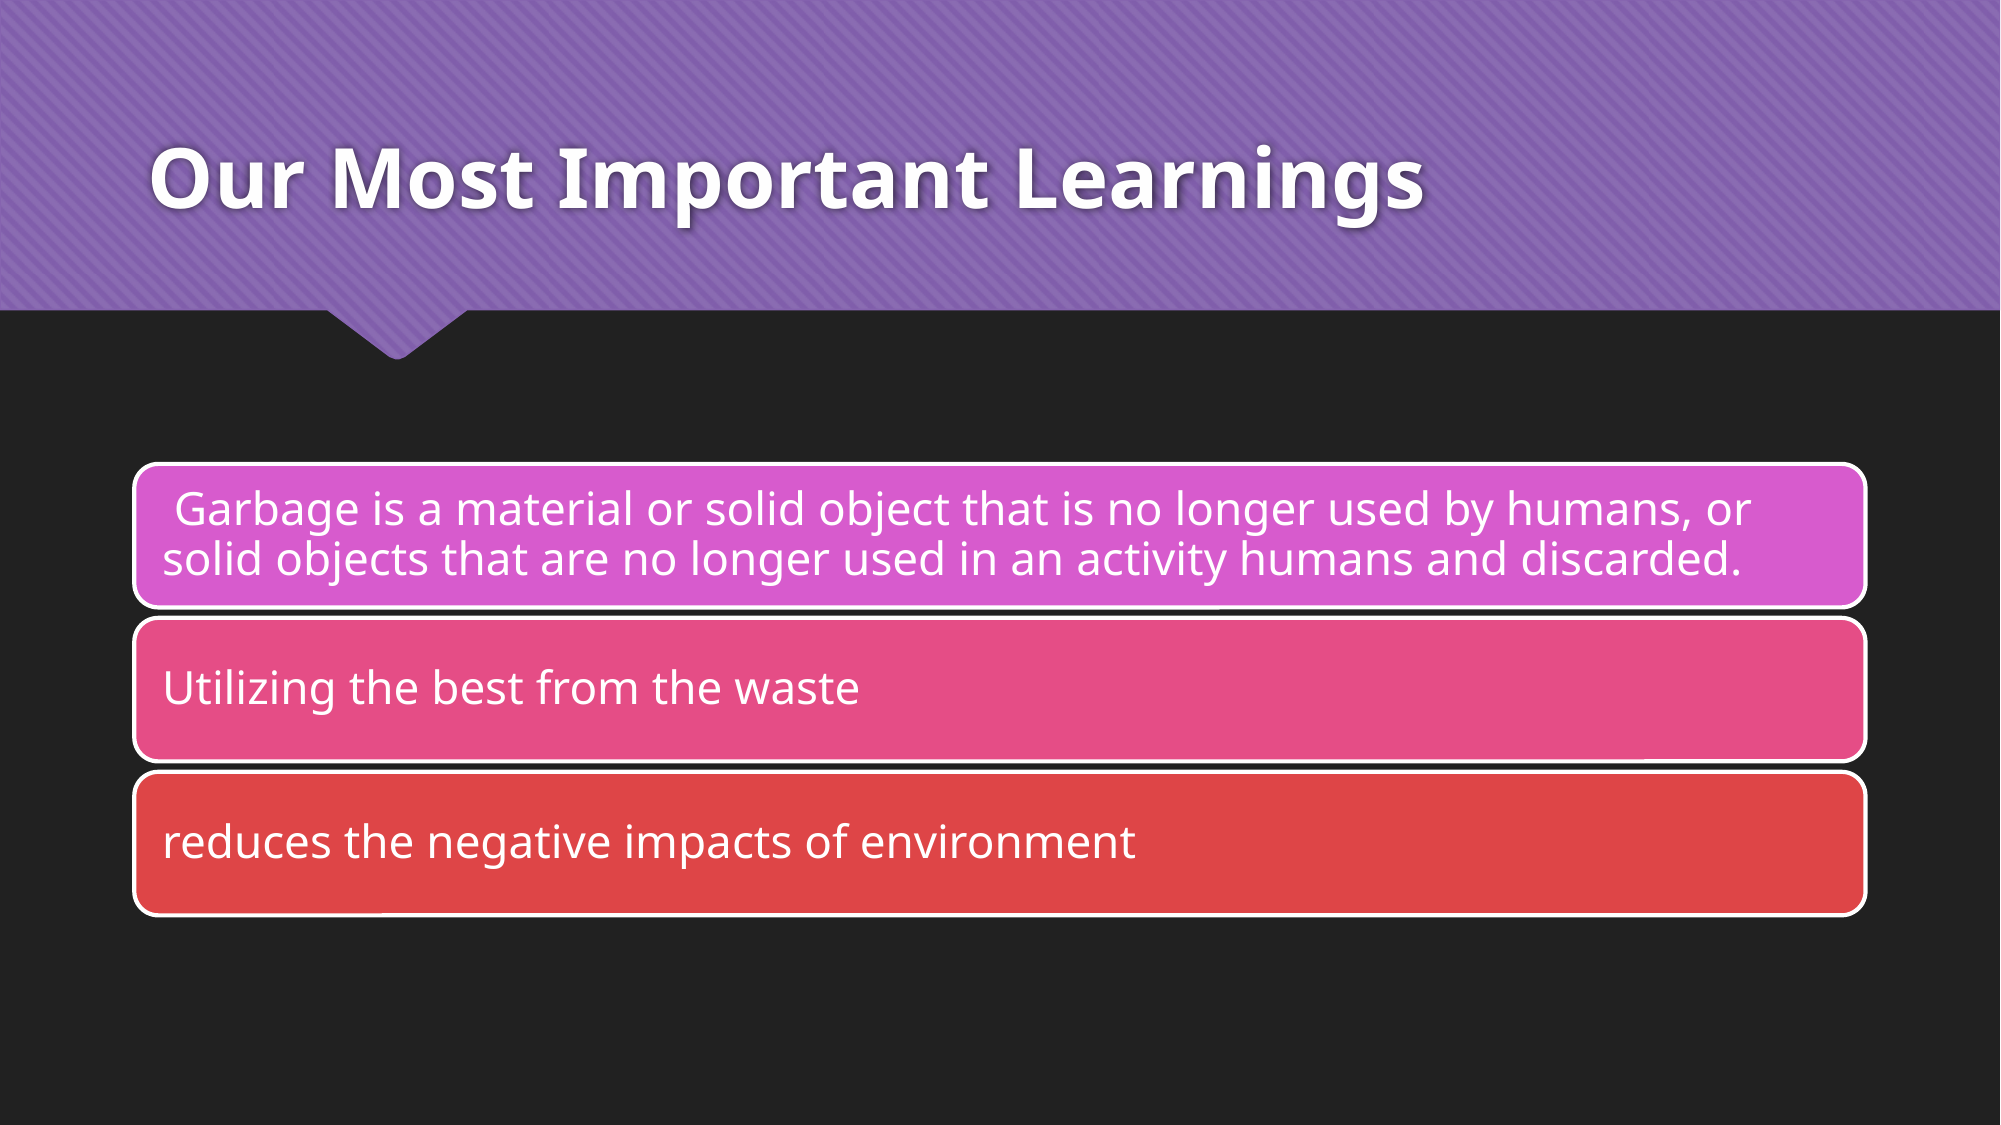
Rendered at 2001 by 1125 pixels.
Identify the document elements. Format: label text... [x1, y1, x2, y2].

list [134, 417, 1866, 962]
title Our Most Important Learnings [132, 73, 1868, 233]
